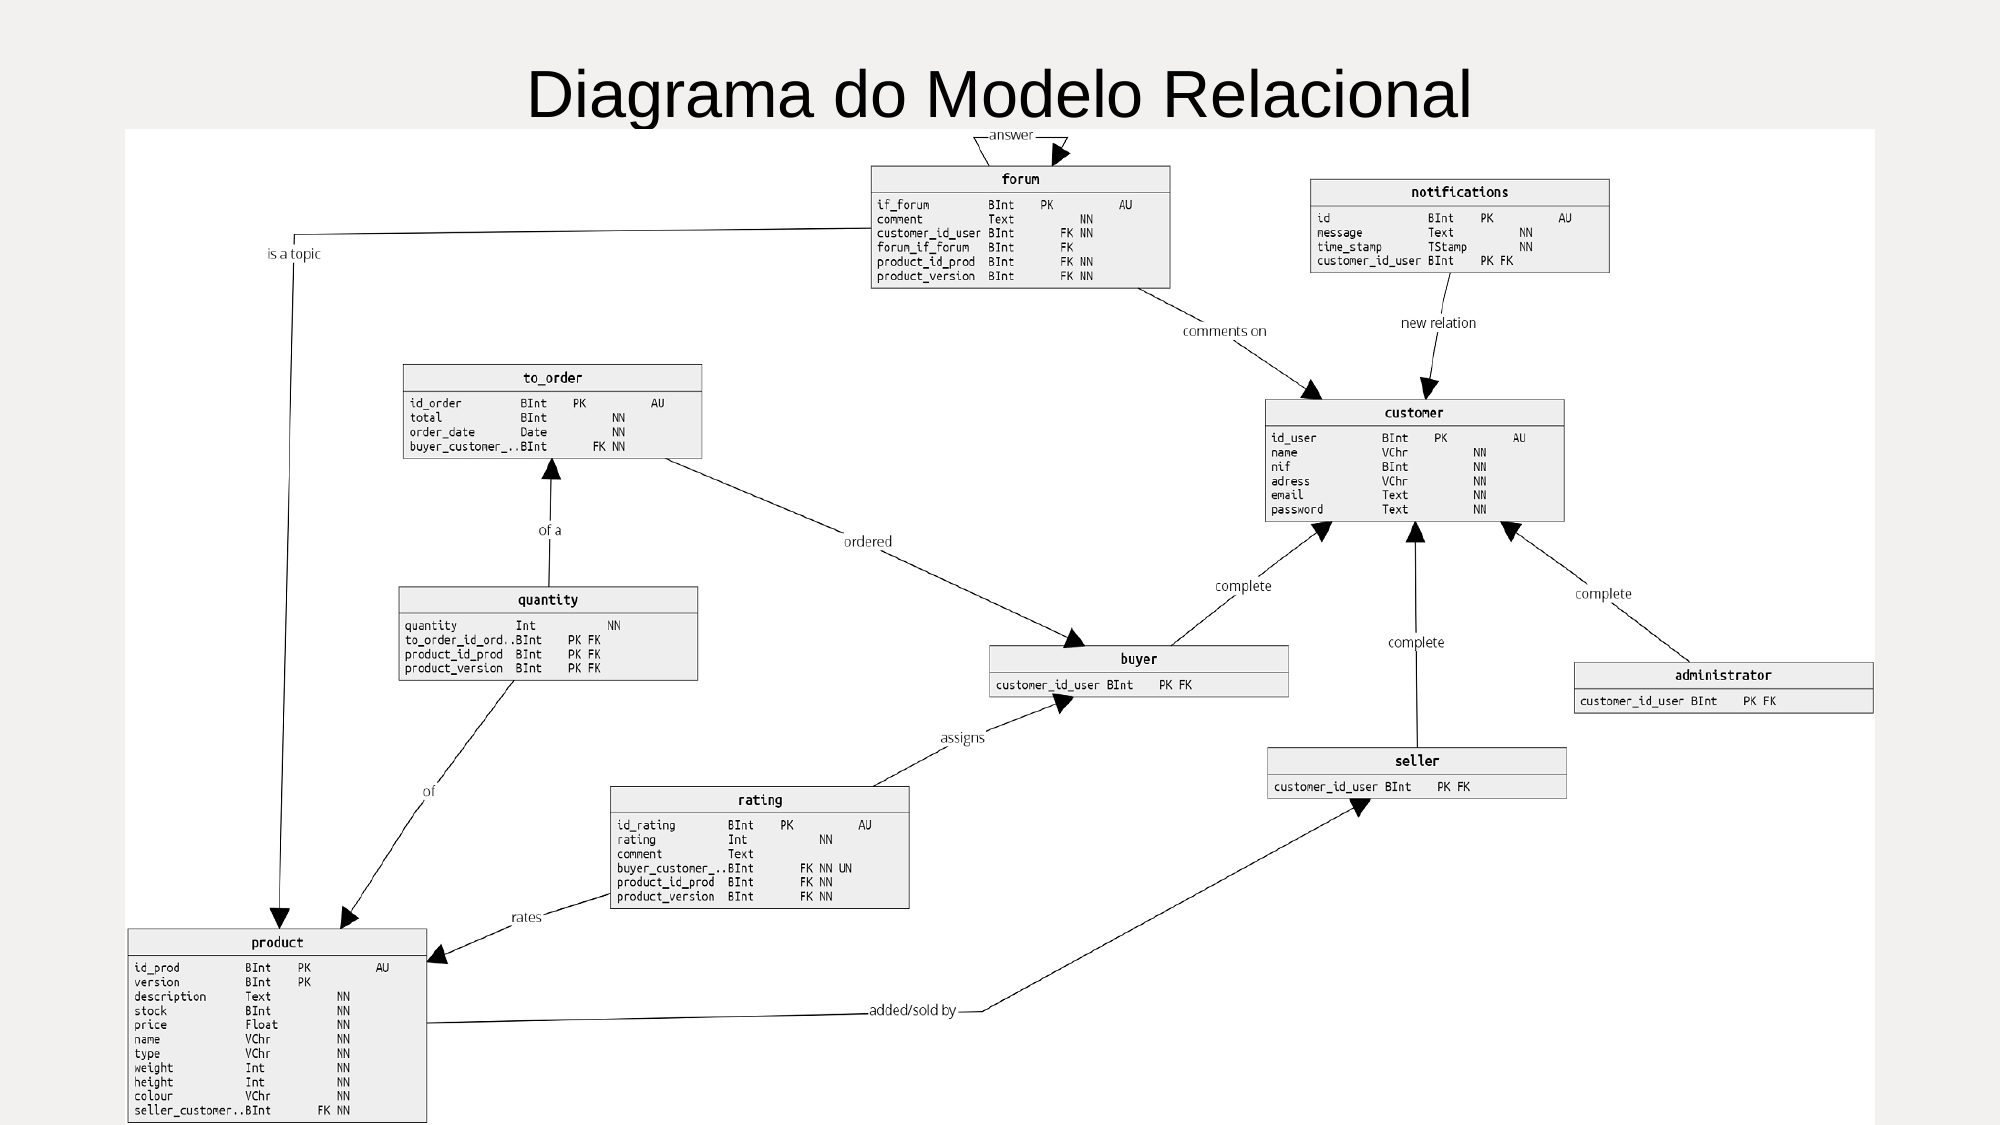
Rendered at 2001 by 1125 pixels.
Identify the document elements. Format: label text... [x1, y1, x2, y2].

title Diagrama do Modelo Relacional [162, 0, 1838, 128]
picture [124, 128, 1876, 1125]
